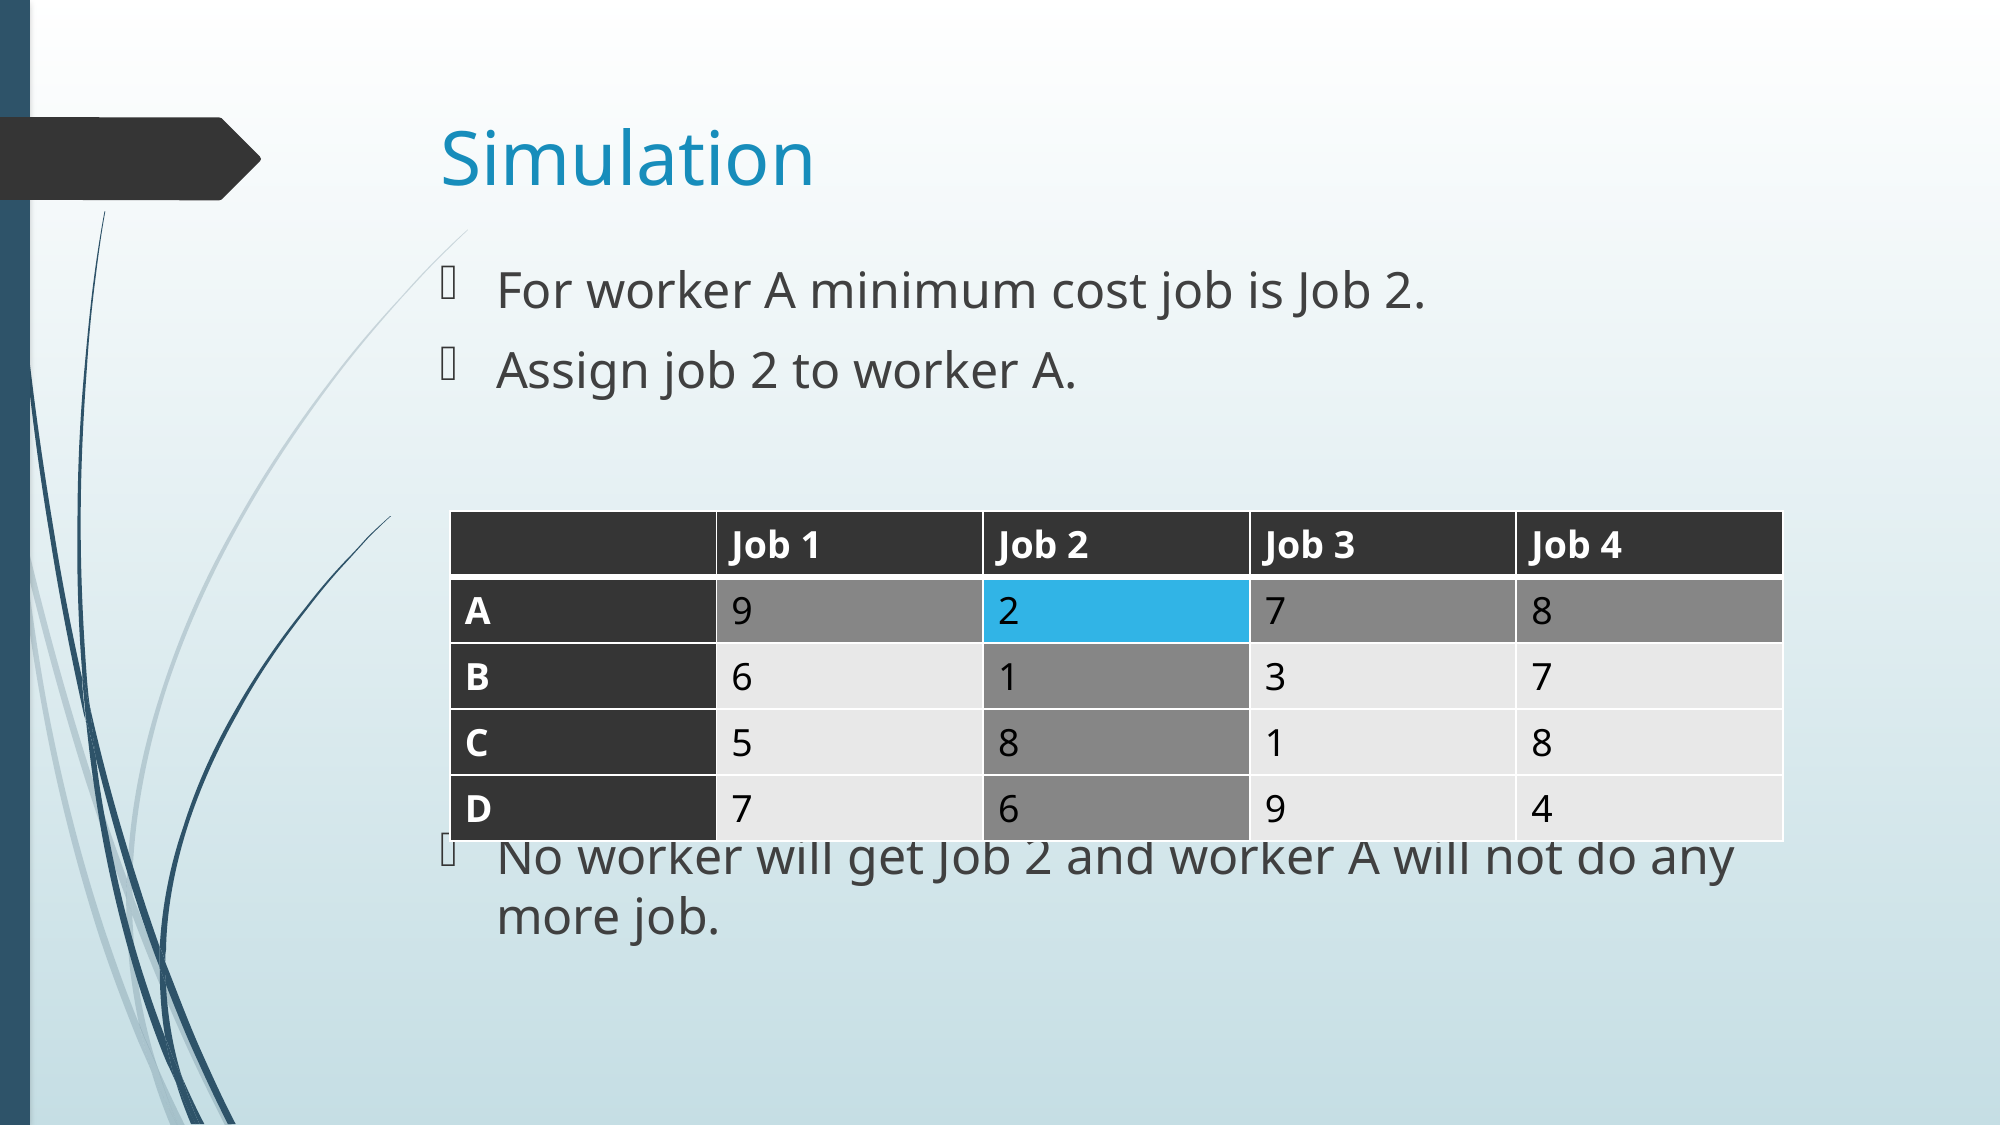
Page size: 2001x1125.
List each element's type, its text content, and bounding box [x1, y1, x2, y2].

table_header Job 2 [984, 512, 1249, 574]
table_cell 9 [717, 580, 982, 642]
table_cell C [451, 710, 716, 774]
list For worker A minimum cost job is Job 2. Assign job 2 to worker A. No worker will get Job 2 and worker A will not do any more job. [424, 250, 1888, 970]
table_cell 8 [1517, 580, 1782, 642]
title Simulation [425, 102, 1888, 232]
table_cell B [451, 644, 716, 708]
table_cell 9 [1251, 776, 1515, 840]
table_cell 8 [984, 710, 1249, 774]
table_cell 3 [1251, 644, 1515, 708]
table_cell 6 [717, 644, 982, 708]
table_cell 4 [1517, 776, 1782, 840]
table_cell A [451, 580, 716, 642]
table_cell 7 [717, 776, 982, 840]
table_cell D [451, 776, 716, 840]
table_cell 1 [984, 644, 1249, 708]
table_cell 7 [1517, 644, 1782, 708]
table_cell 6 [984, 776, 1249, 840]
table_header Job 1 [717, 512, 982, 574]
table_header Job 3 [1251, 512, 1515, 574]
table_header [451, 512, 716, 574]
table_cell 8 [1517, 710, 1782, 774]
table_cell 1 [1251, 710, 1515, 774]
table_cell 2 [984, 580, 1249, 642]
table_header Job 4 [1517, 512, 1782, 574]
table_cell 7 [1251, 580, 1515, 642]
table_cell 5 [717, 710, 982, 774]
